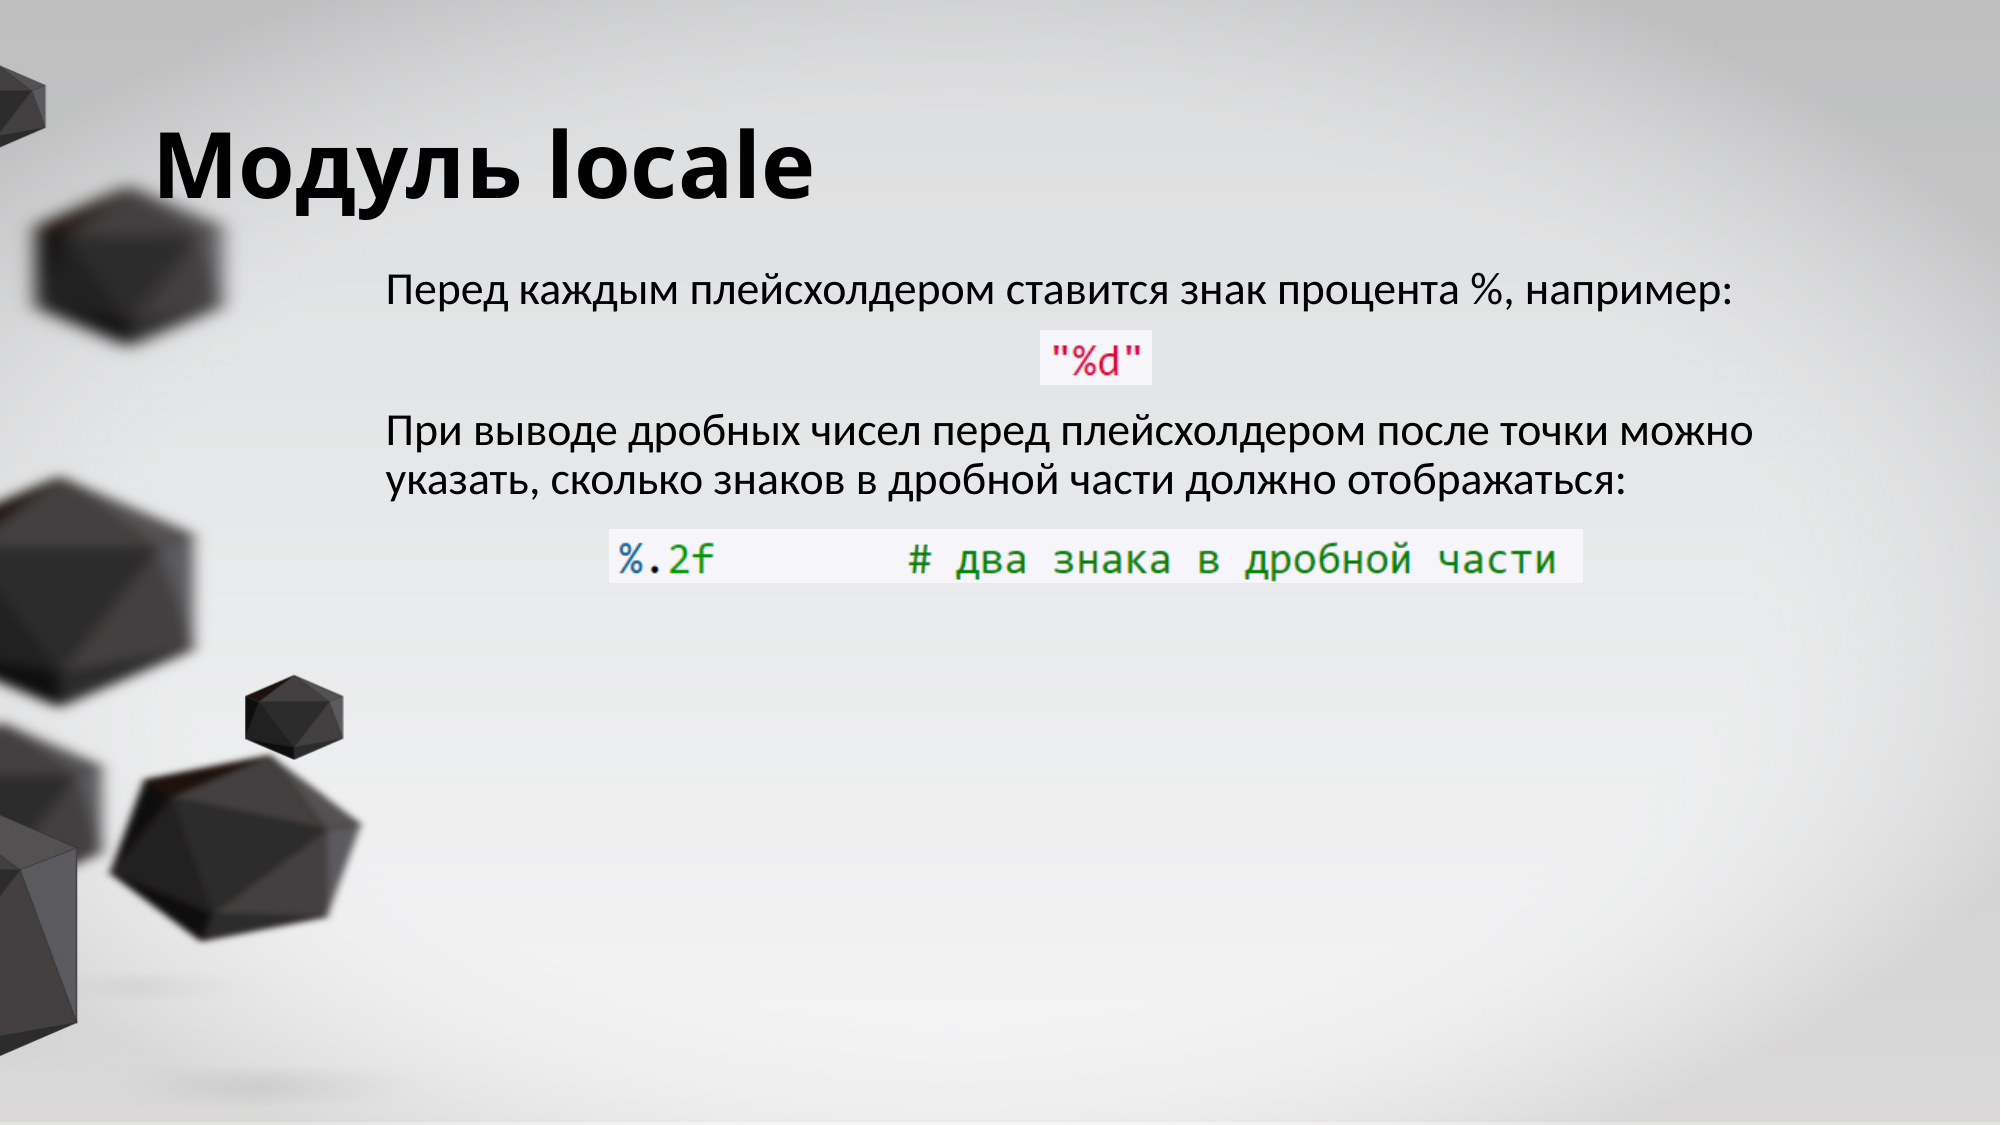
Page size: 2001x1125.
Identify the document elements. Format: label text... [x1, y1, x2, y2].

title Модуль locale [137, 59, 1863, 278]
picture [0, 0, 2000, 1125]
list Перед каждым плейсхолдером ставится знак процента %, например: При выводе дробных чисел перед плейсхолдером после точки можно указать, сколько знаков в дробной части должно отображаться: [370, 257, 1933, 1103]
